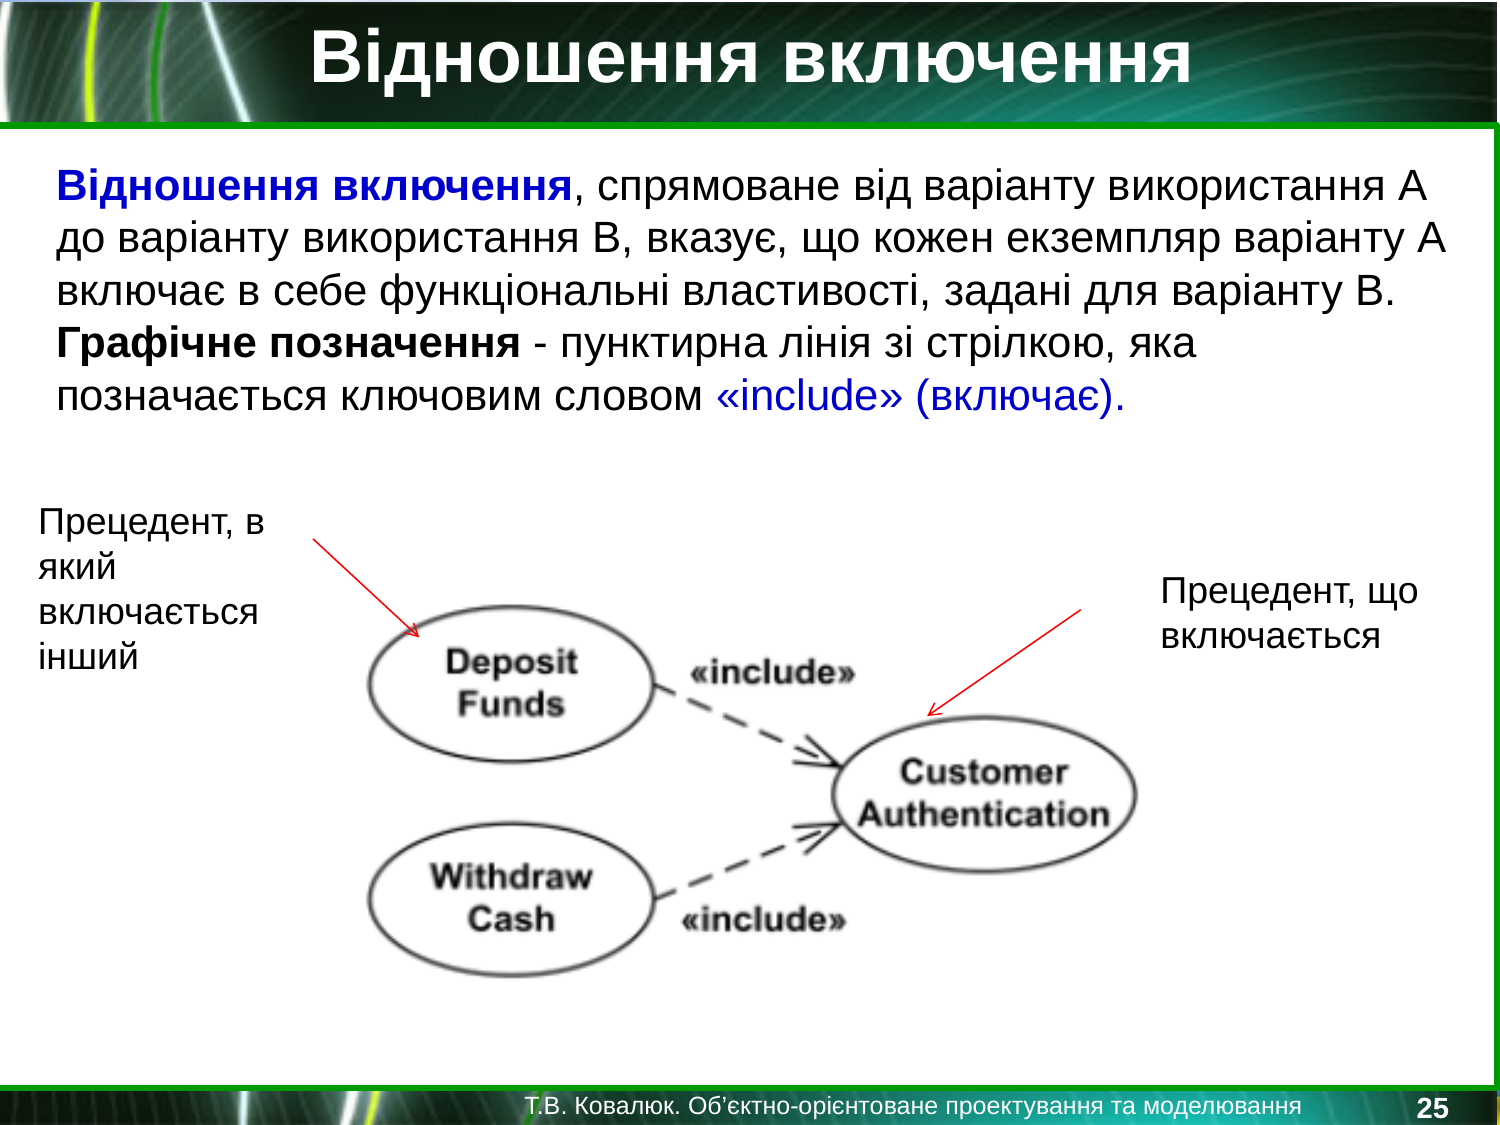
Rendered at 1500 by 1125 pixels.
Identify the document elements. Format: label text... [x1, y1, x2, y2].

picture [0, 1091, 1369, 1125]
text_box Прецедент, що включається [1265, 558, 1500, 663]
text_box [312, 538, 420, 638]
picture [0, 2, 1497, 122]
slide_number 25 [1369, 1082, 1497, 1125]
text_box Прецедент, в який включається інший [23, 489, 308, 685]
text_box Відношення включення, спрямоване від варіанту використання А до варіанту використання В, вказує, що кожен екземпляр варіанту А включає в себе функціональні властивості, задані для варіанту В. Графічне позначення - пунктирна лінія зі стрілкою, яка позначається ключовим словом «include» (включає). [41, 149, 1471, 427]
text_box Відношення включення [4, 0, 1500, 105]
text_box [926, 609, 1081, 717]
picture [322, 554, 1262, 989]
